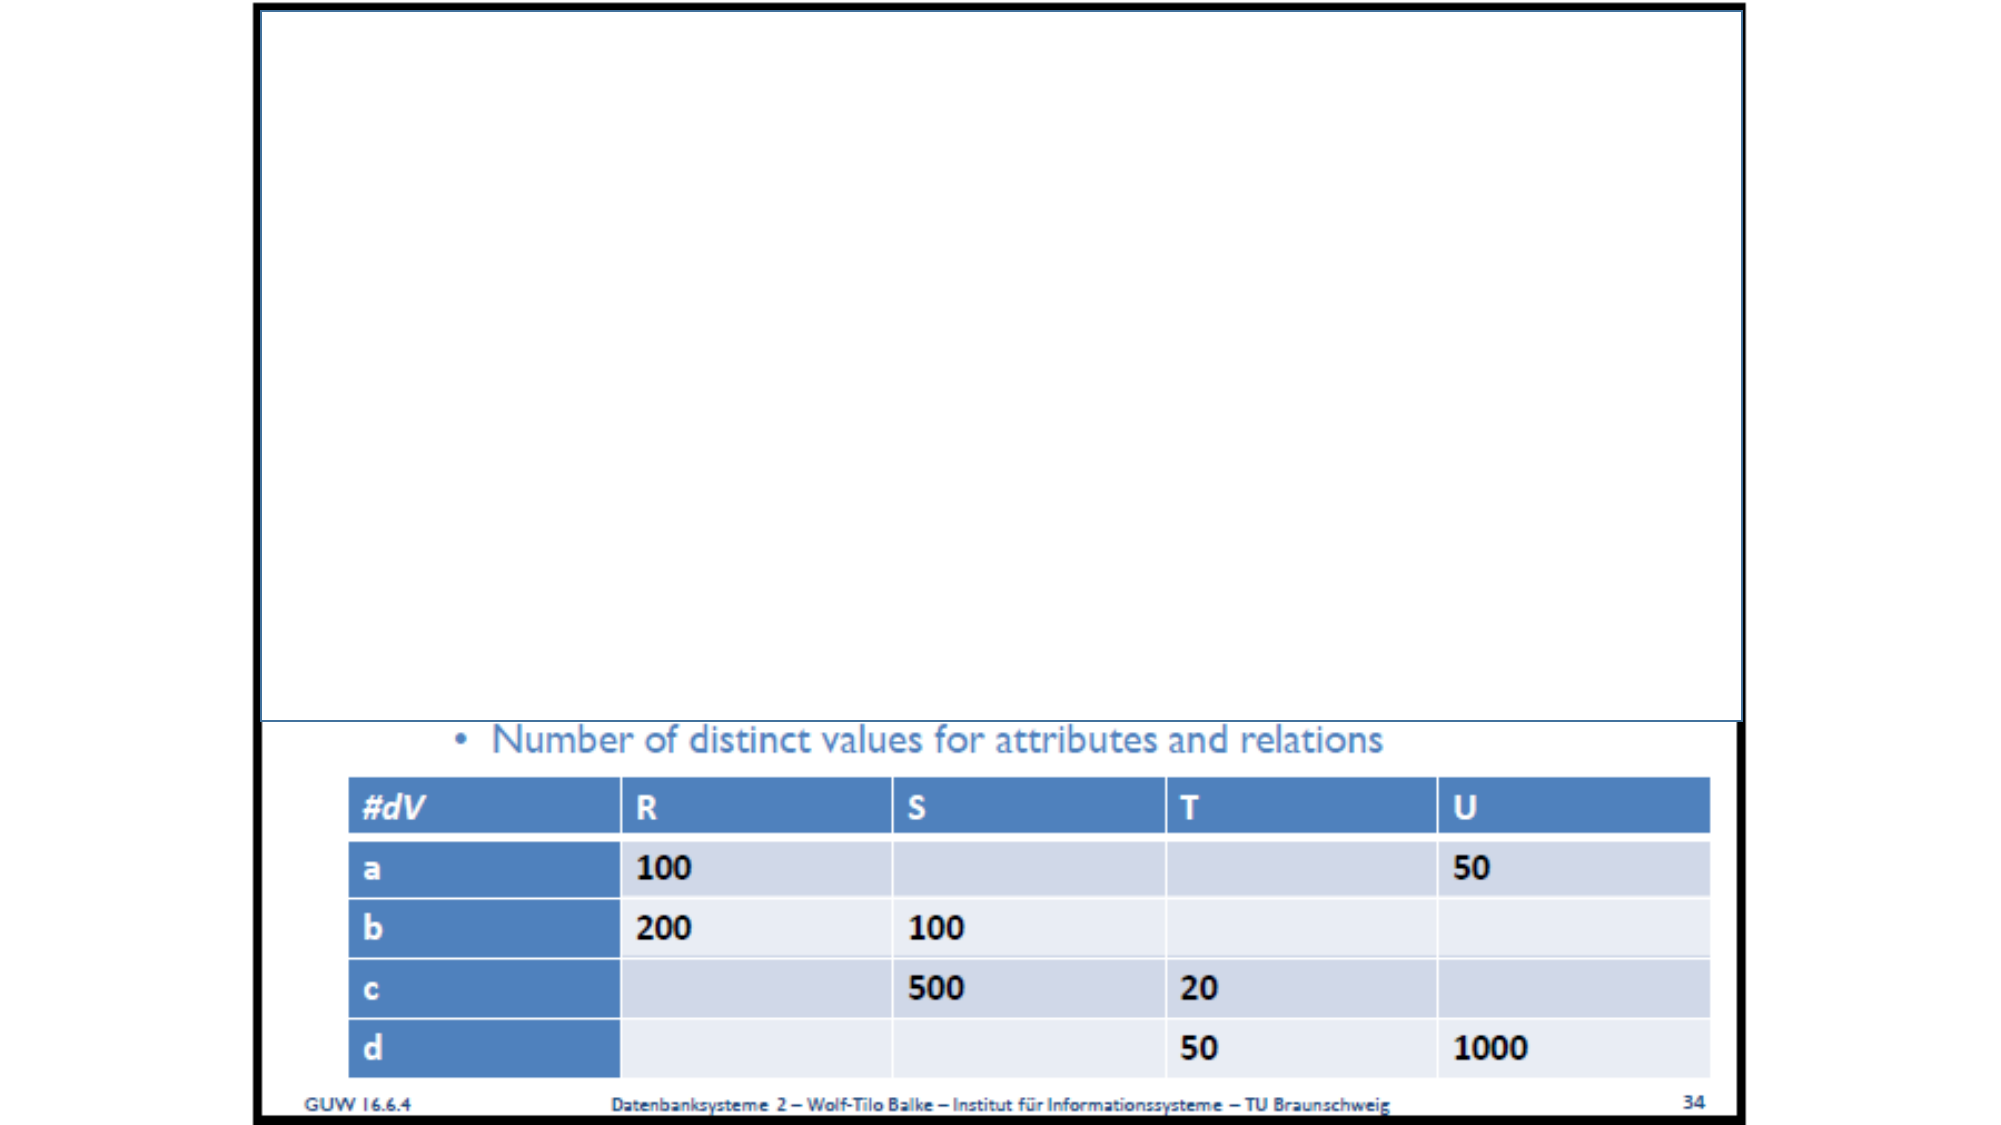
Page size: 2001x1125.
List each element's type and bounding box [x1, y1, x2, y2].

picture [247, 0, 1753, 1125]
